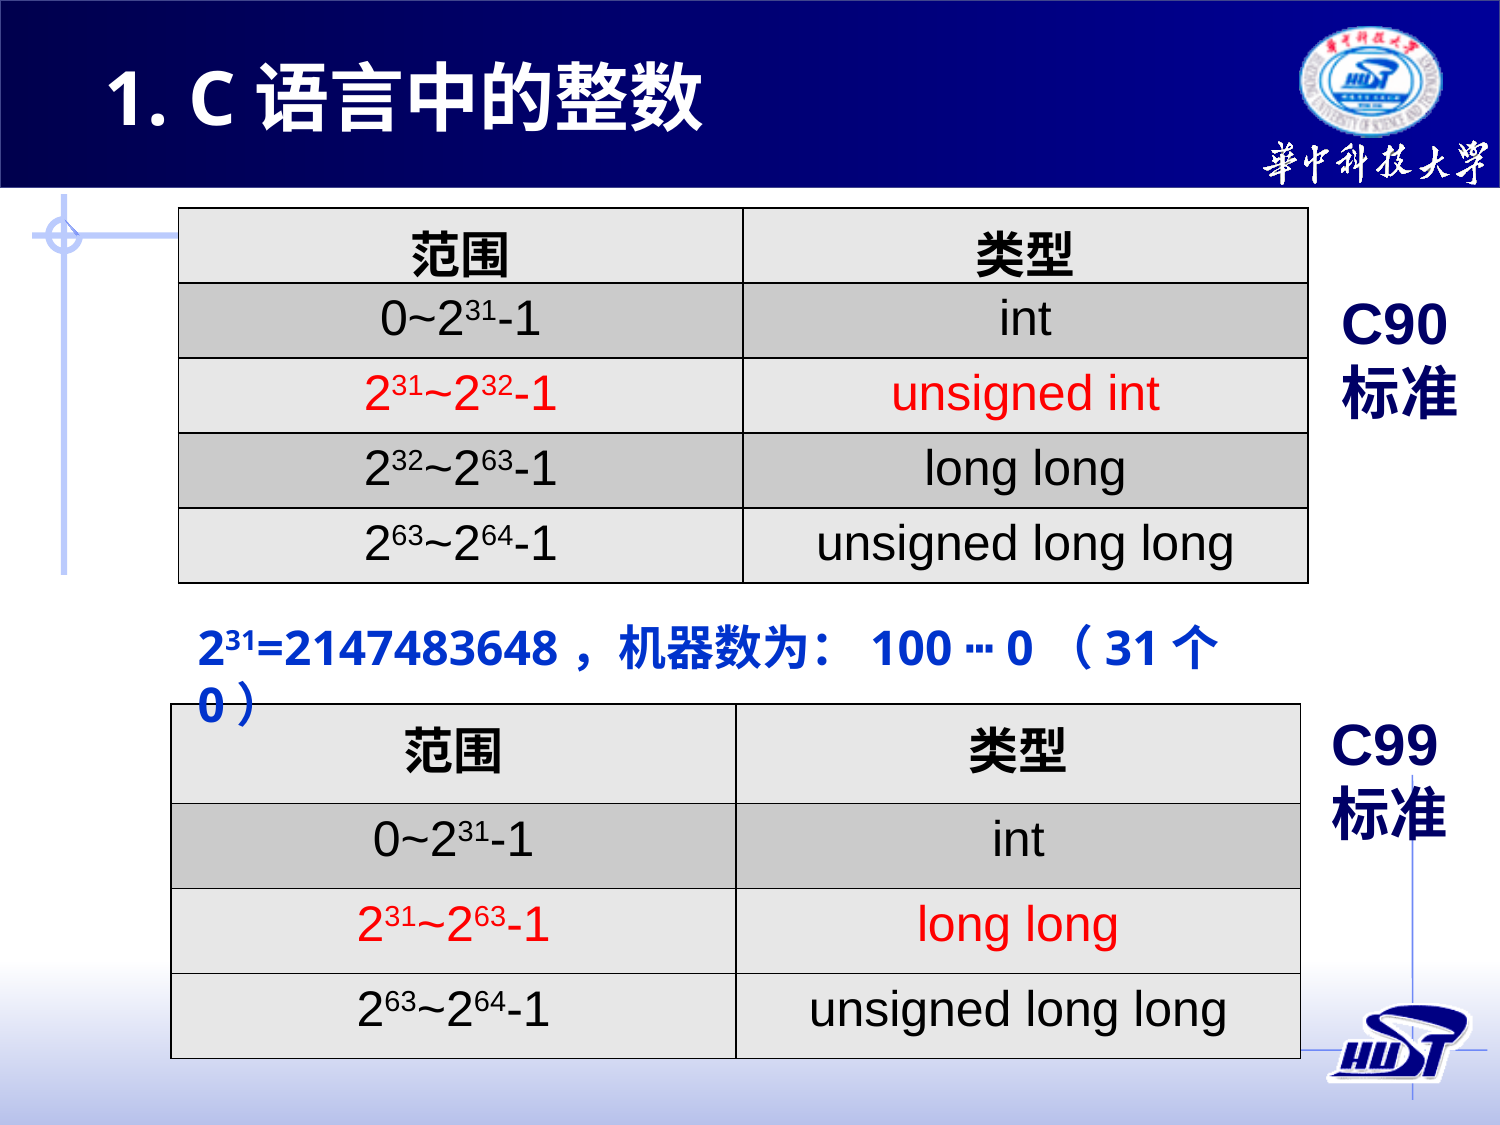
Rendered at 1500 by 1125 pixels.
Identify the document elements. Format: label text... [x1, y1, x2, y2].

table_cell unsigned long long [737, 974, 1300, 1058]
text_box C99标准 [1316, 699, 1472, 855]
table_cell 231~232-1 [179, 359, 742, 432]
picture [1262, 140, 1488, 185]
table_cell 263~264-1 [172, 974, 735, 1058]
table_cell long long [744, 434, 1307, 507]
text_box C90标准 [1327, 278, 1483, 434]
table_cell int [744, 284, 1307, 357]
table_cell long long [737, 889, 1300, 973]
table_header 范围 [179, 209, 742, 282]
table_cell int [737, 804, 1300, 888]
table_header 类型 [744, 209, 1307, 282]
table_cell unsigned long long [744, 509, 1307, 582]
table_cell 263~264-1 [179, 509, 742, 582]
table_cell unsigned int [744, 359, 1307, 432]
table_cell 231~263-1 [172, 889, 735, 973]
picture [1299, 26, 1443, 138]
text_box 1. C语言中的整数 [89, 42, 1308, 148]
table_cell 0~231-1 [172, 804, 735, 888]
table_cell 232~263-1 [179, 434, 742, 507]
table_header 范围 [172, 705, 735, 803]
text_box 231=2147483648，机器数为：100 ┅ 0（31个0） [182, 609, 1328, 740]
table_cell 0~231-1 [179, 284, 742, 357]
table_header 类型 [737, 740, 1300, 803]
